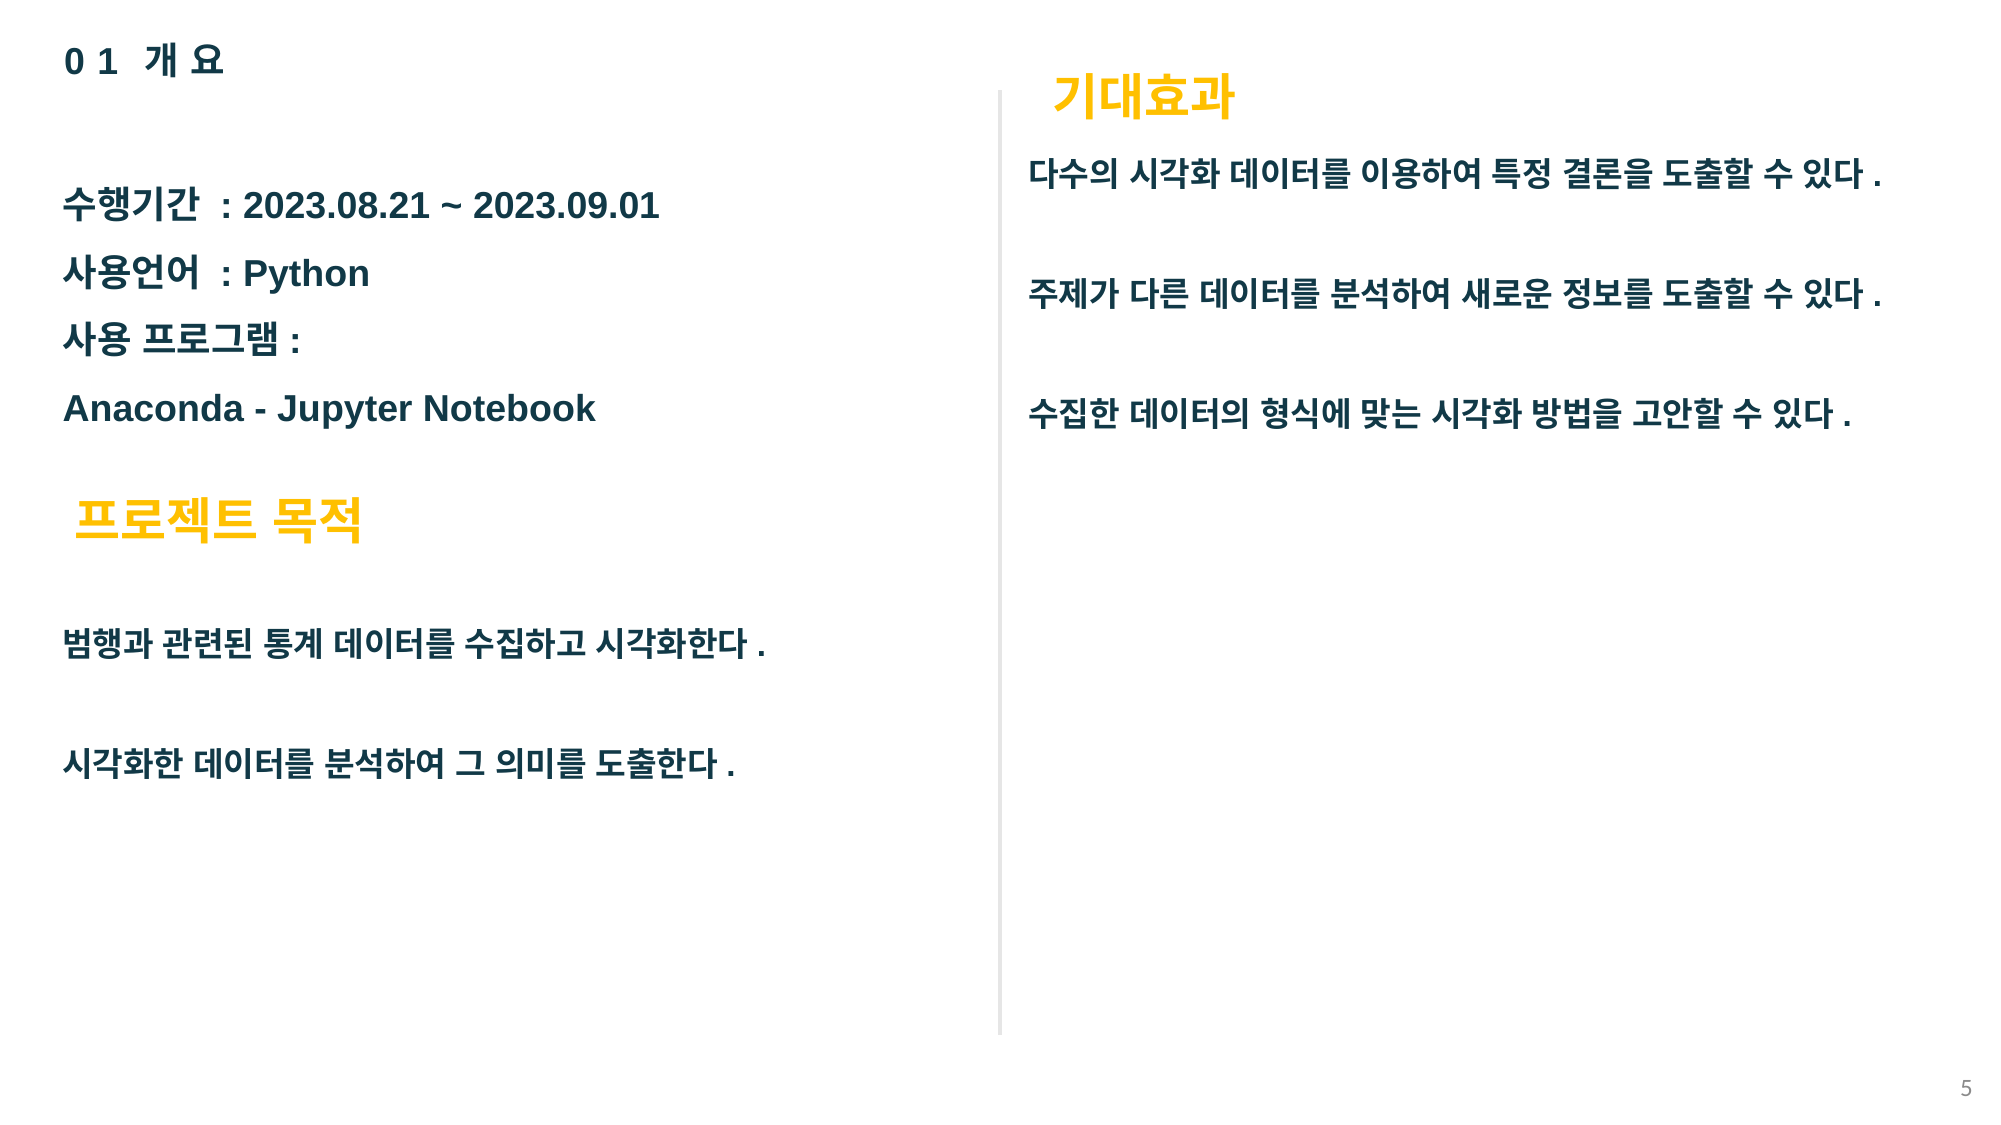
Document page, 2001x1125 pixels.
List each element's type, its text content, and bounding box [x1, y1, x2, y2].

text_box 01 개요 [49, 29, 345, 89]
slide_number 5 [1537, 1056, 1988, 1117]
text_box 다수의 시각화 데이터를 이용하여 특정 결론을 도출할 수 있다. 주제가 다른 데이터를 분석하여 새로운 정보를 도출할 수 있다. 수집한 데이터의 형식에 맞는 시각화 방법을 고안할 수 있다. [1028, 133, 1988, 433]
text_box 수행기간 : 2023.08.21 ~ 2023.09.01 사용언어 : Python 사용 프로그램: Anaconda - Jupyter Notebook [47, 151, 728, 437]
text_box 범행과 관련된 통계 데이터를 수집하고 시각화한다. 시각화한 데이터를 분석하여 그 의미를 도출한다. [47, 596, 992, 791]
text_box 프로젝트 목적 [59, 452, 380, 558]
text_box 기대효과 [1037, 27, 1252, 133]
